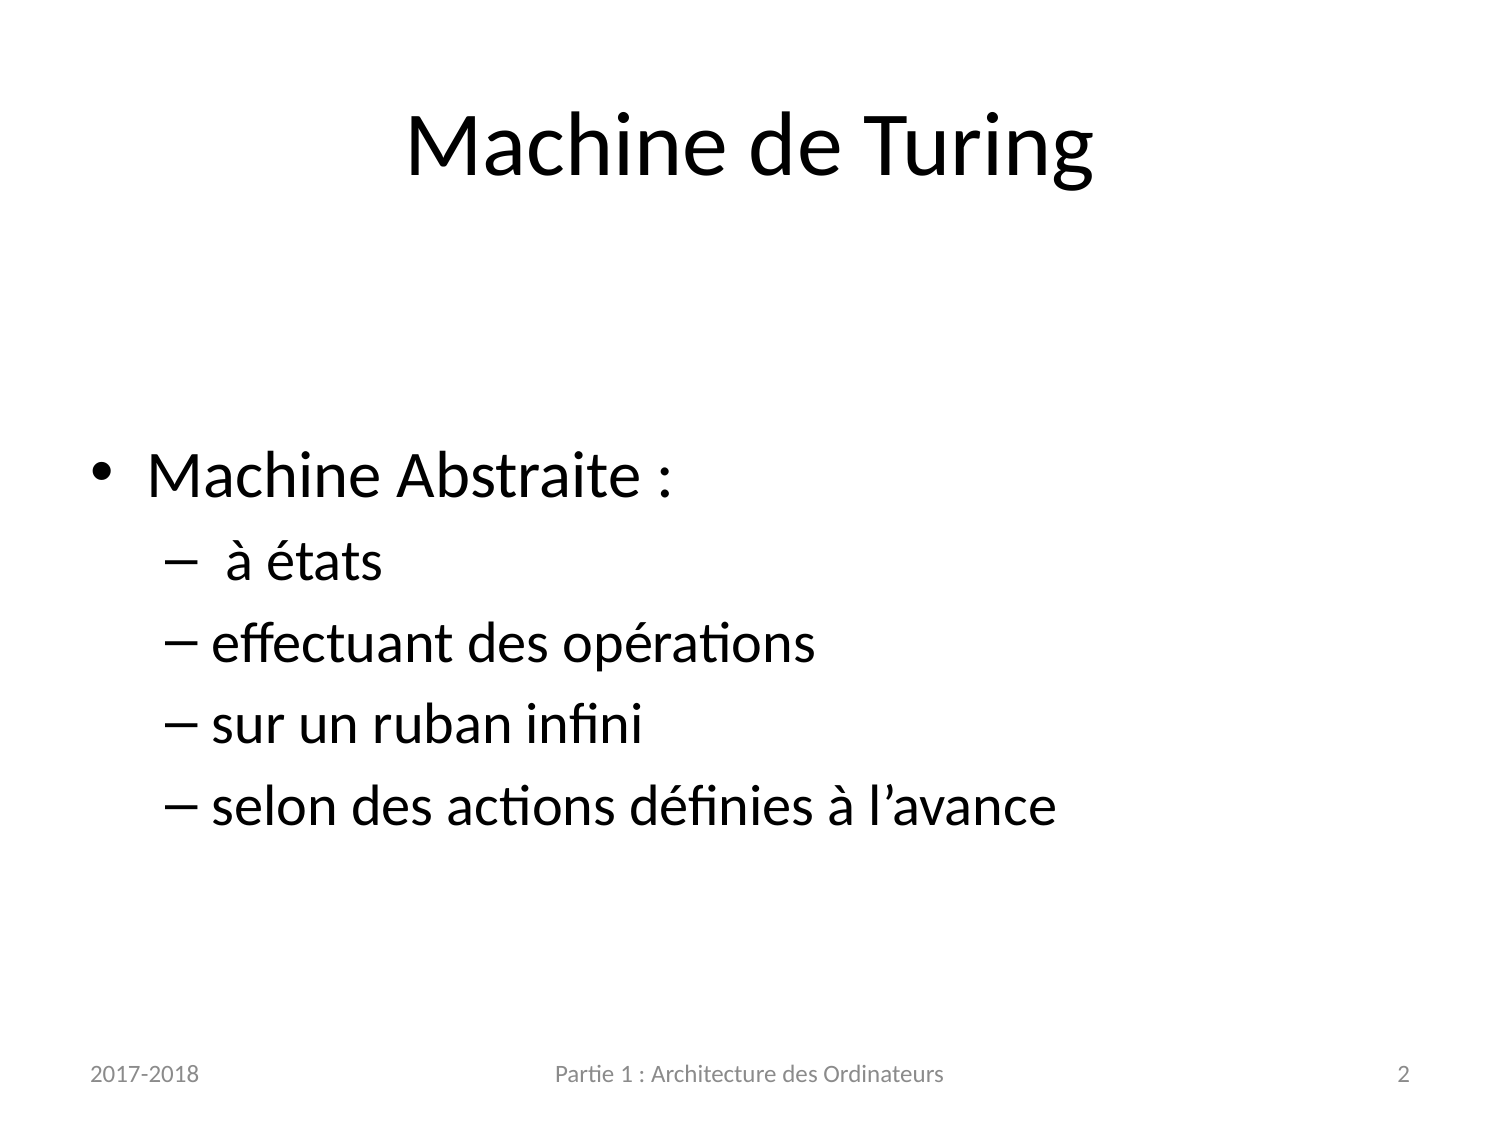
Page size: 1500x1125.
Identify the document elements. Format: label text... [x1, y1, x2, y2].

slide_number 2 [1074, 1042, 1425, 1103]
title Machine de Turing [75, 45, 1425, 233]
slide_number 2017-2018 [75, 1042, 425, 1103]
footer Partie 1 : Architecture des Ordinateurs [512, 1042, 988, 1103]
list Machine Abstraite : à états effectuant des opérations sur un ruban infini selon des actions définies à l’avance [75, 262, 1425, 1005]
